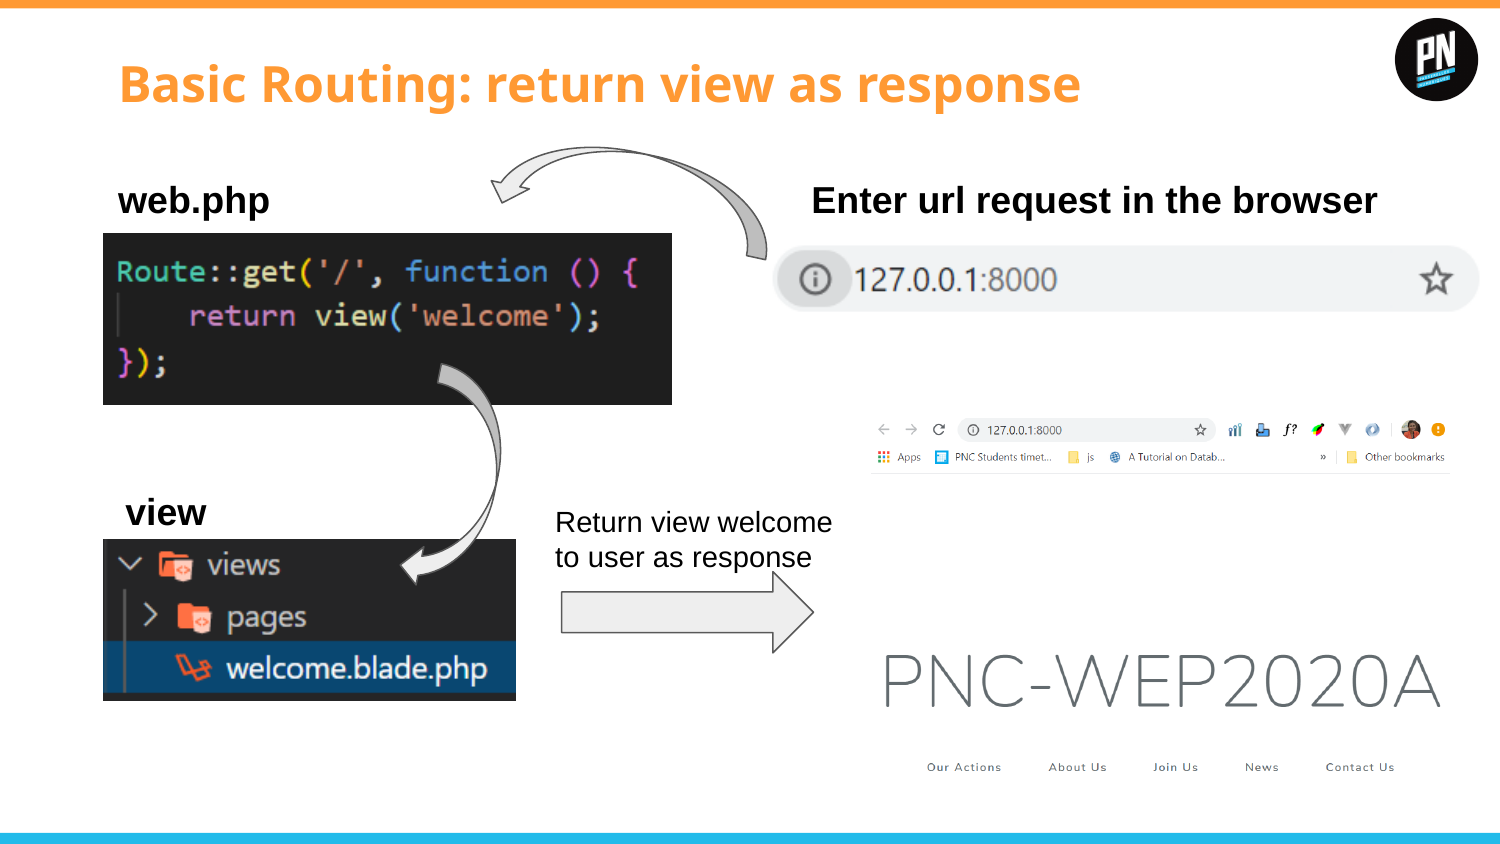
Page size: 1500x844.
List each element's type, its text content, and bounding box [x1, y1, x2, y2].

title Basic Routing: return view as response [103, 45, 1397, 147]
text_box [531, 147, 666, 159]
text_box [102, 160, 673, 405]
text_box Enter url request in the browser [796, 160, 1422, 240]
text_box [102, 472, 516, 701]
picture [762, 241, 1487, 324]
picture [1394, 17, 1479, 102]
picture [871, 418, 1451, 792]
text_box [540, 488, 866, 654]
